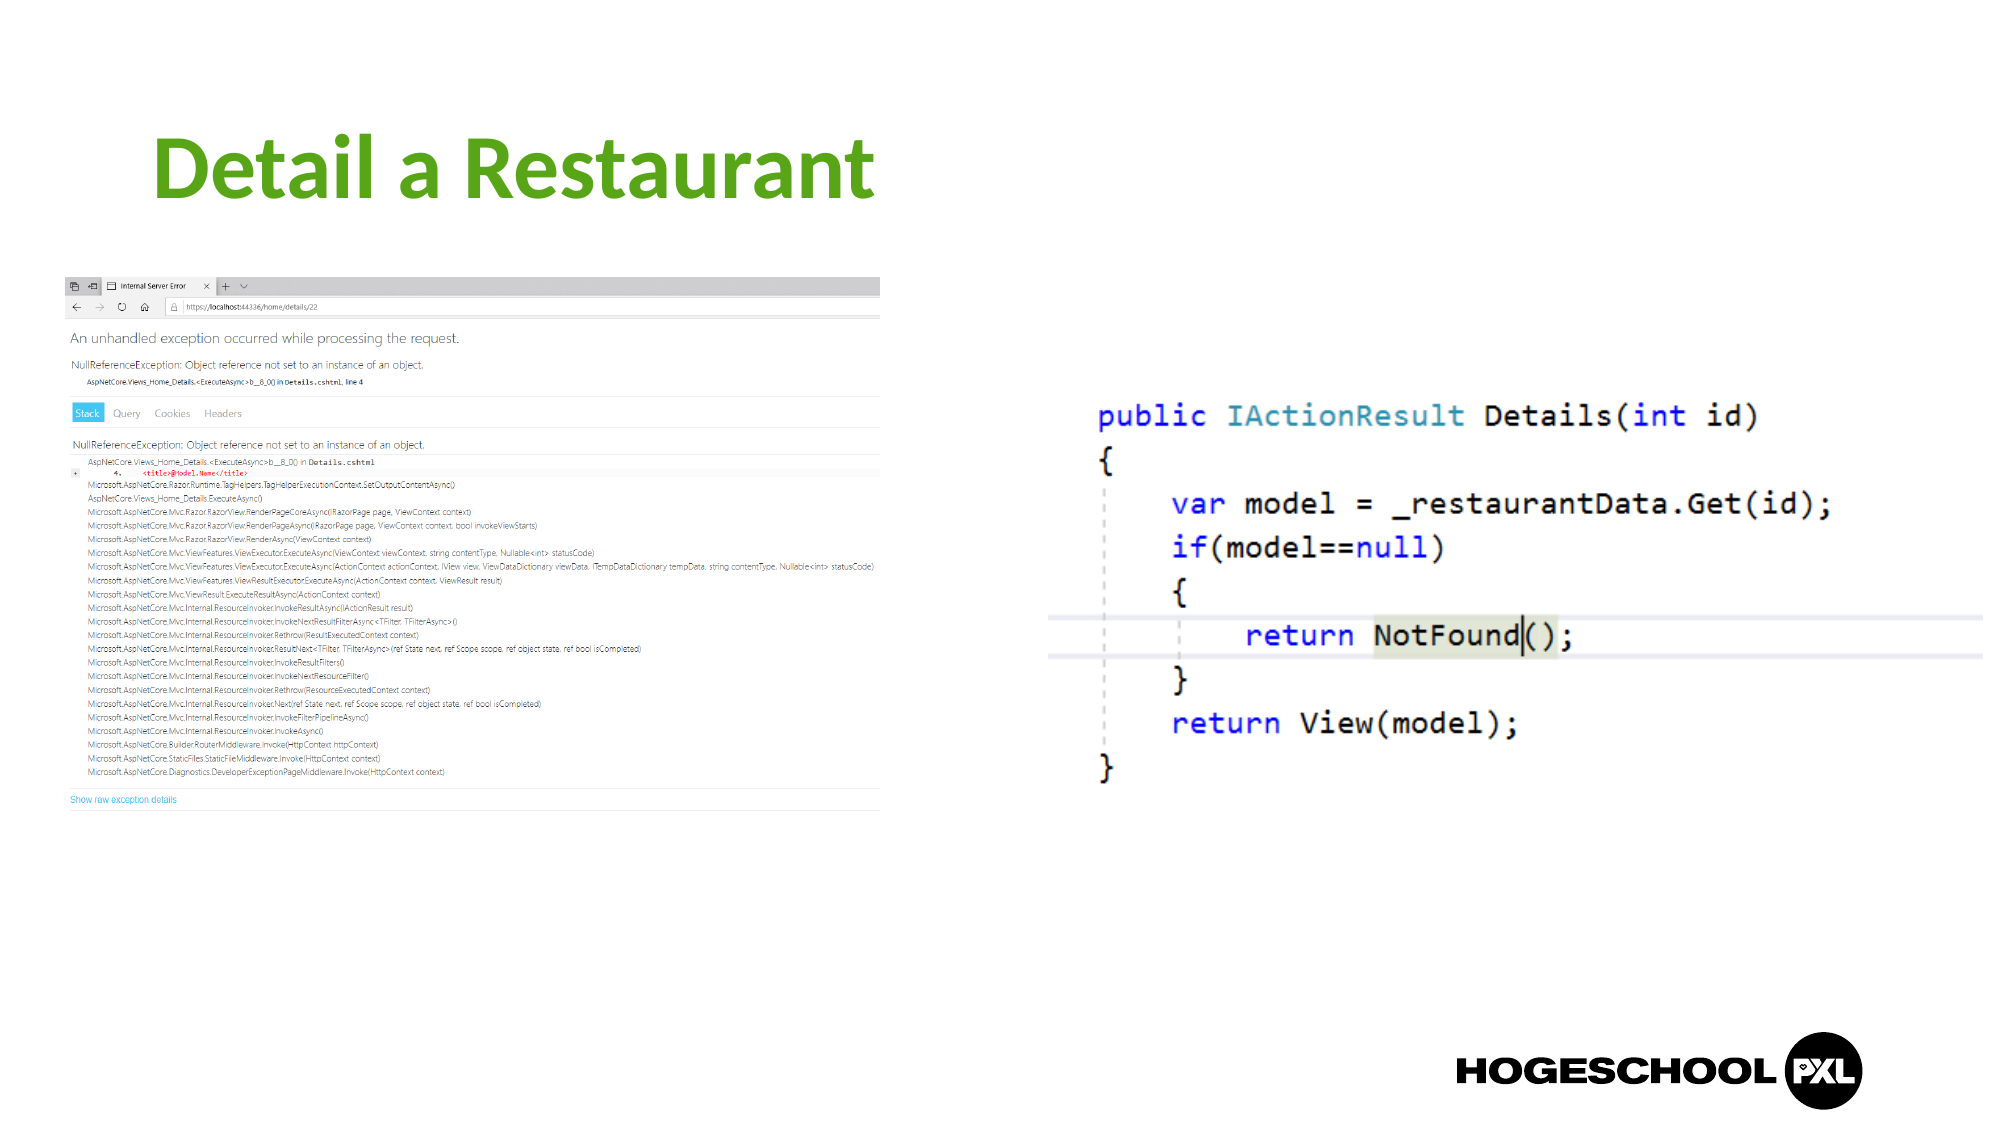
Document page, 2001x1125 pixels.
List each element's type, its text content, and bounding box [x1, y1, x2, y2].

title Detail a Restaurant [137, 59, 1863, 278]
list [65, 277, 880, 824]
picture [1048, 365, 1983, 793]
